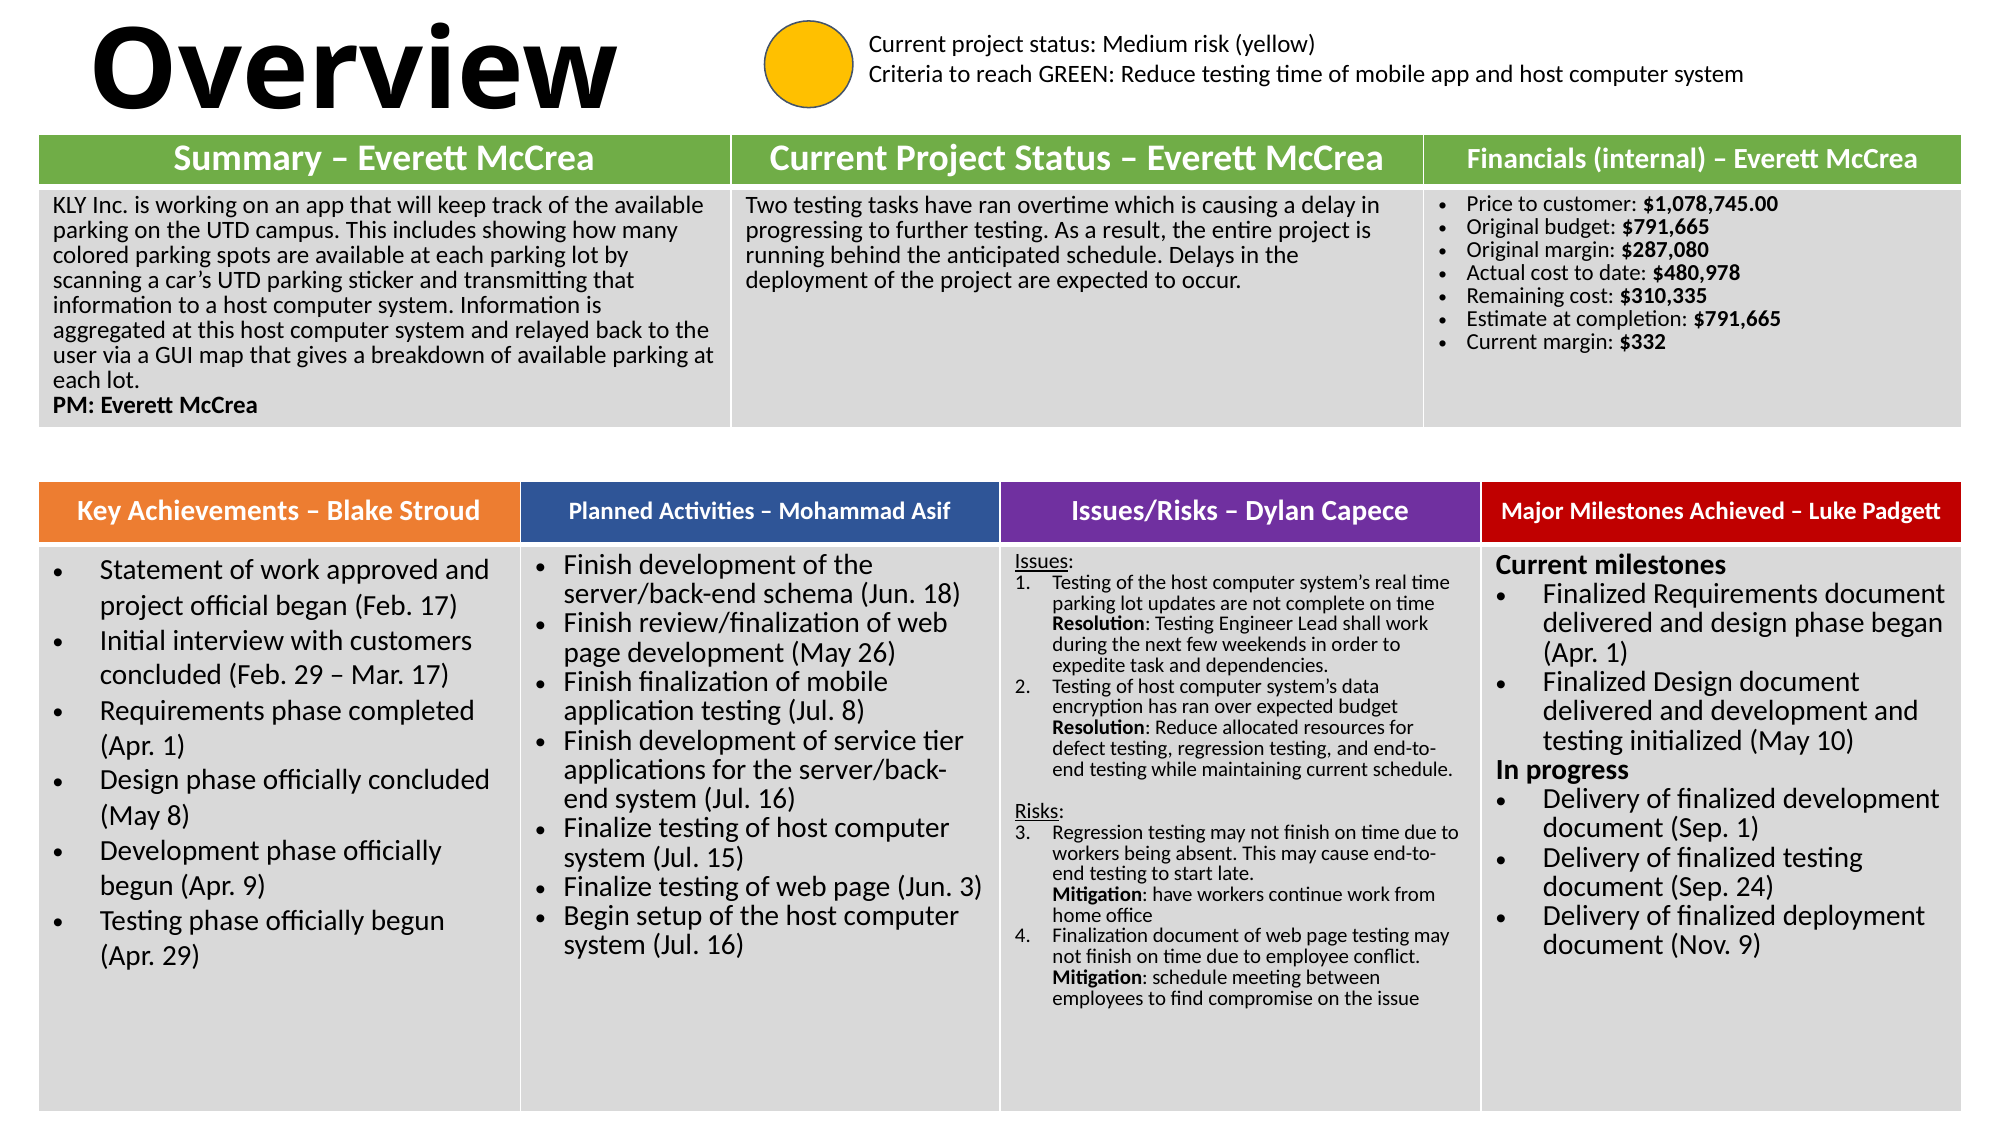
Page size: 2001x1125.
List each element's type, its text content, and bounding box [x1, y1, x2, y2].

table_cell KLY Inc. is working on an app that will keep track of the available parking on the UTD campus. This includes showing how many colored parking spots are available at each parking lot by scanning a car’s UTD parking sticker and transmitting that information to a host computer system. Information is aggregated at this host computer system and relayed back to the user via a GUI map that gives a breakdown of available parking at each lot. PM: Everett McCrea [39, 190, 730, 427]
table_header Planned Activities – Mohammad Asif [521, 482, 999, 542]
table_header Key Achievements – Blake Stroud [39, 482, 520, 542]
table_cell Price to customer: $1,078,745.00 Original budget: $791,665 Original margin: $287,080 Actual cost to date: $480,978 Remaining cost: $310,335 Estimate at completion: $791,665 Current margin: $332 [1424, 190, 1961, 427]
table_header Major Milestones Achieved – Luke Padgett [1482, 482, 1961, 542]
table_header Summary – Everett McCrea [39, 135, 730, 184]
table_header Issues/Risks – Dylan Capece [1001, 482, 1480, 542]
text_box [764, 20, 853, 108]
table_cell Finish development of the server/back-end schema (Jun. 18) Finish review/finalization of web page development (May 26) Finish finalization of mobile application testing (Jul. 8) Finish development of service tier applications for the server/back-end system (Jul. 16) Finalize testing of host computer system (Jul. 15) Finalize testing of web page (Jun. 3) Begin setup of the host computer system (Jul. 16) [521, 547, 999, 1111]
table_header Current Project Status – Everett McCrea [732, 135, 1423, 184]
table_cell Two testing tasks have ran overtime which is causing a delay in progressing to further testing. As a result, the entire project is running behind the anticipated schedule. Delays in the deployment of the project are expected to occur. [732, 190, 1423, 427]
table_cell Issues: Testing of the host computer system’s real time parking lot updates are not complete on time Resolution: Testing Engineer Lead shall work during the next few weekends in order to expedite task and dependencies. Testing of host computer system’s data encryption has ran over expected budget Resolution: Reduce allocated resources for defect testing, regression testing, and end-to-end testing while maintaining current schedule. Risks: Regression testing may not finish on time due to workers being absent. This may cause end-to-end testing to start late. Mitigation: have workers continue work from home office Finalization document of web page testing may not finish on time due to employee conflict. Mitigation: schedule meeting between employees to find compromise on the issue [1001, 547, 1480, 1111]
text_box Current project status: Medium risk (yellow) Criteria to reach GREEN: Reduce testing time of mobile app and host computer system [853, 12, 1979, 100]
table_header Financials (internal) – Everett McCrea [1424, 135, 1961, 184]
text_box Overview [74, 0, 634, 139]
table_cell Current milestones Finalized Requirements document delivered and design phase began (Apr. 1) Finalized Design document delivered and development and testing initialized (May 10) In progress Delivery of finalized development document (Sep. 1) Delivery of finalized testing document (Sep. 24) Delivery of finalized deployment document (Nov. 9) [1482, 547, 1961, 1111]
table_cell Statement of work approved and project official began (Feb. 17) Initial interview with customers concluded (Feb. 29 – Mar. 17) Requirements phase completed (Apr. 1) Design phase officially concluded (May 8) Development phase officially begun (Apr. 9) Testing phase officially begun (Apr. 29) [39, 547, 520, 1111]
